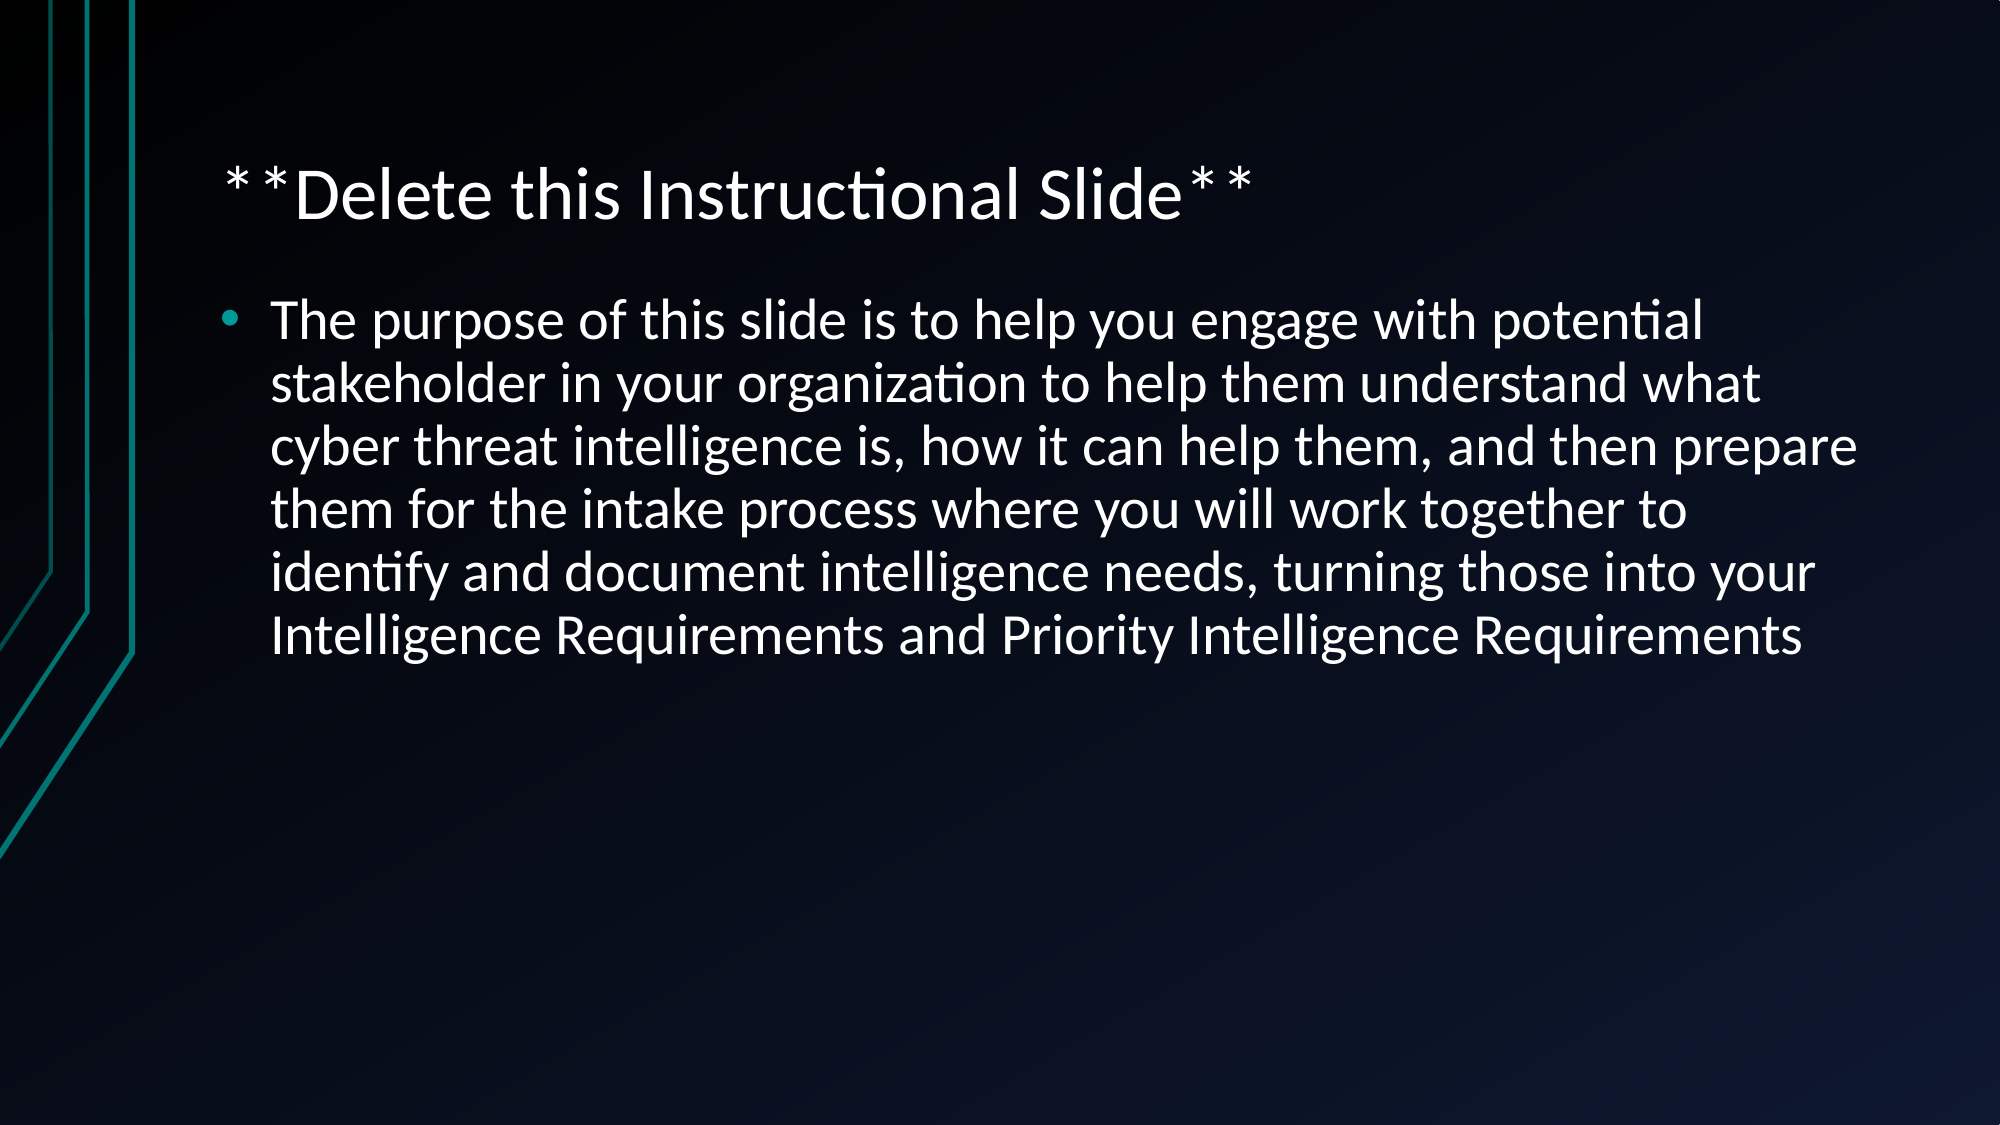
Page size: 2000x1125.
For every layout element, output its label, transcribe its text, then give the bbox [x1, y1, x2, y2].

list The purpose of this slide is to help you engage with potential stakeholder in your organization to help them understand what cyber threat intelligence is, how it can help them, and then prepare them for the intake process where you will work together to identify and document intelligence needs, turning those into your Intelligence Requirements and Priority Intelligence Requirements [199, 279, 1900, 1012]
title **Delete this Instructional Slide** [199, 45, 1900, 246]
